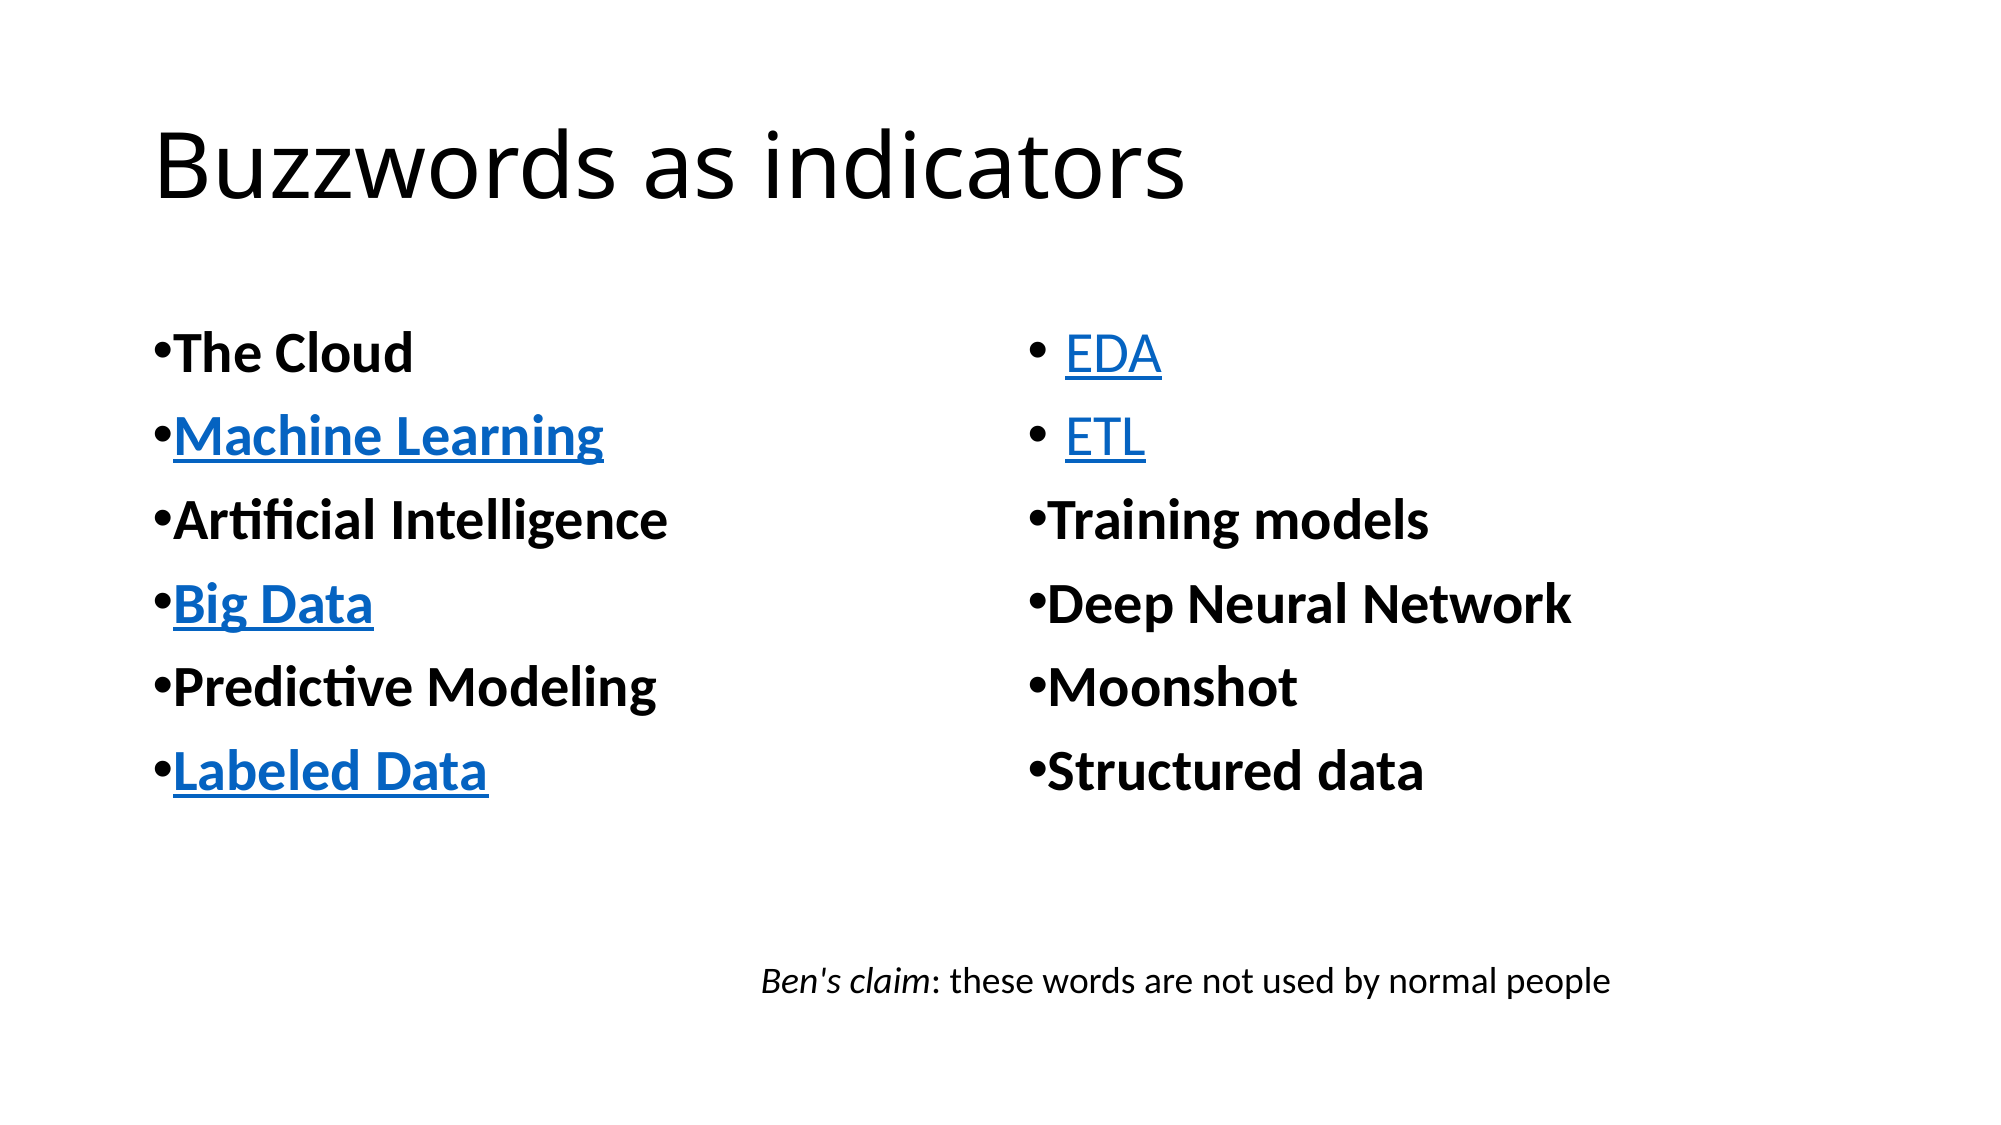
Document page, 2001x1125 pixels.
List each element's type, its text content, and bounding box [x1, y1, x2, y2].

title Buzzwords as indicators [137, 59, 1863, 278]
list The Cloud Machine Learning Artificial Intelligence Big Data Predictive Modeling Labeled Data [137, 314, 984, 919]
list EDA ETL Training models Deep Neural Network Moonshot Structured data [1012, 314, 1863, 919]
text_box Ben's claim: these words are not used by normal people [723, 948, 1650, 1009]
